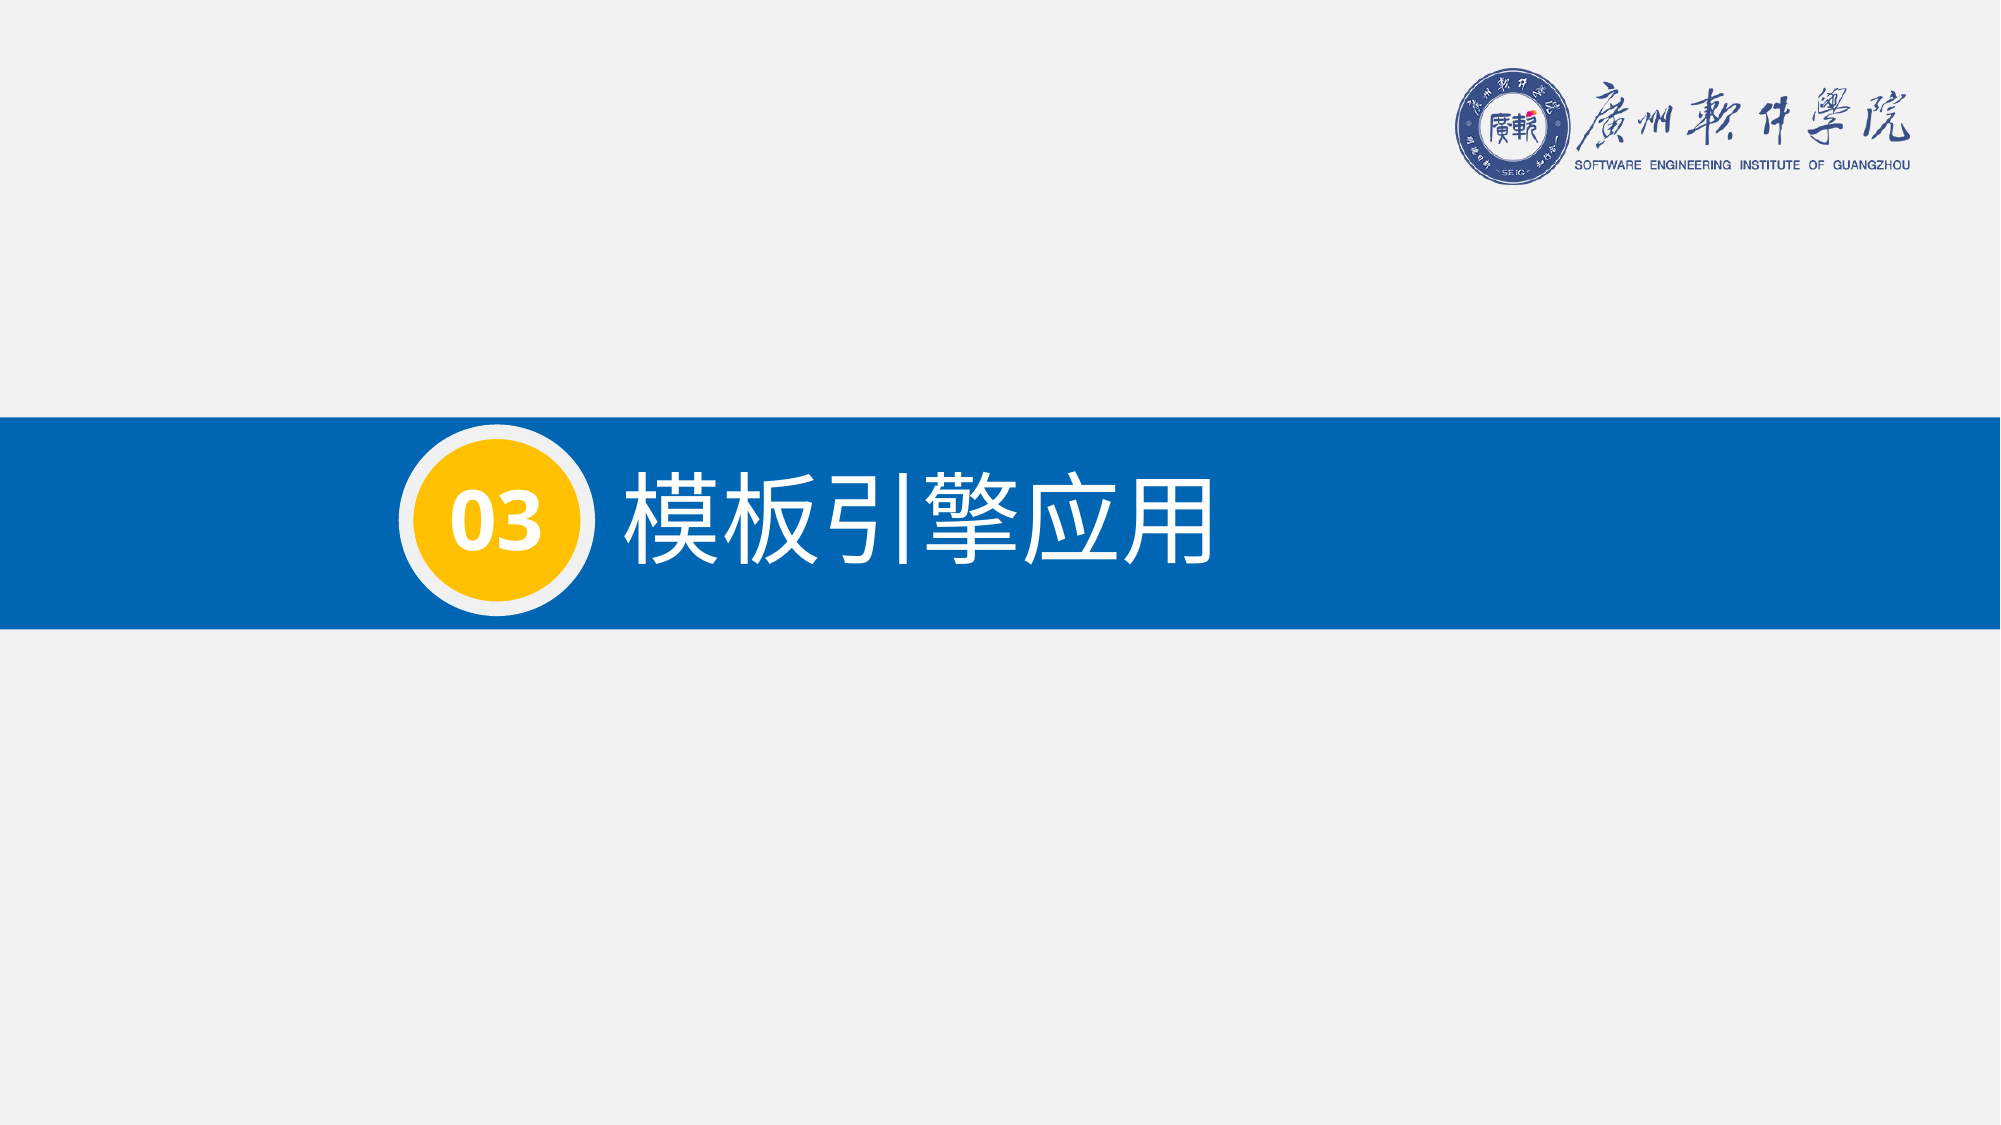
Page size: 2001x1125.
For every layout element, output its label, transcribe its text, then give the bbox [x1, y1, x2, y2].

text_box [0, 416, 2000, 630]
text_box 模板引擎应用 [606, 449, 1561, 584]
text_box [405, 431, 588, 609]
picture [1455, 68, 1910, 185]
